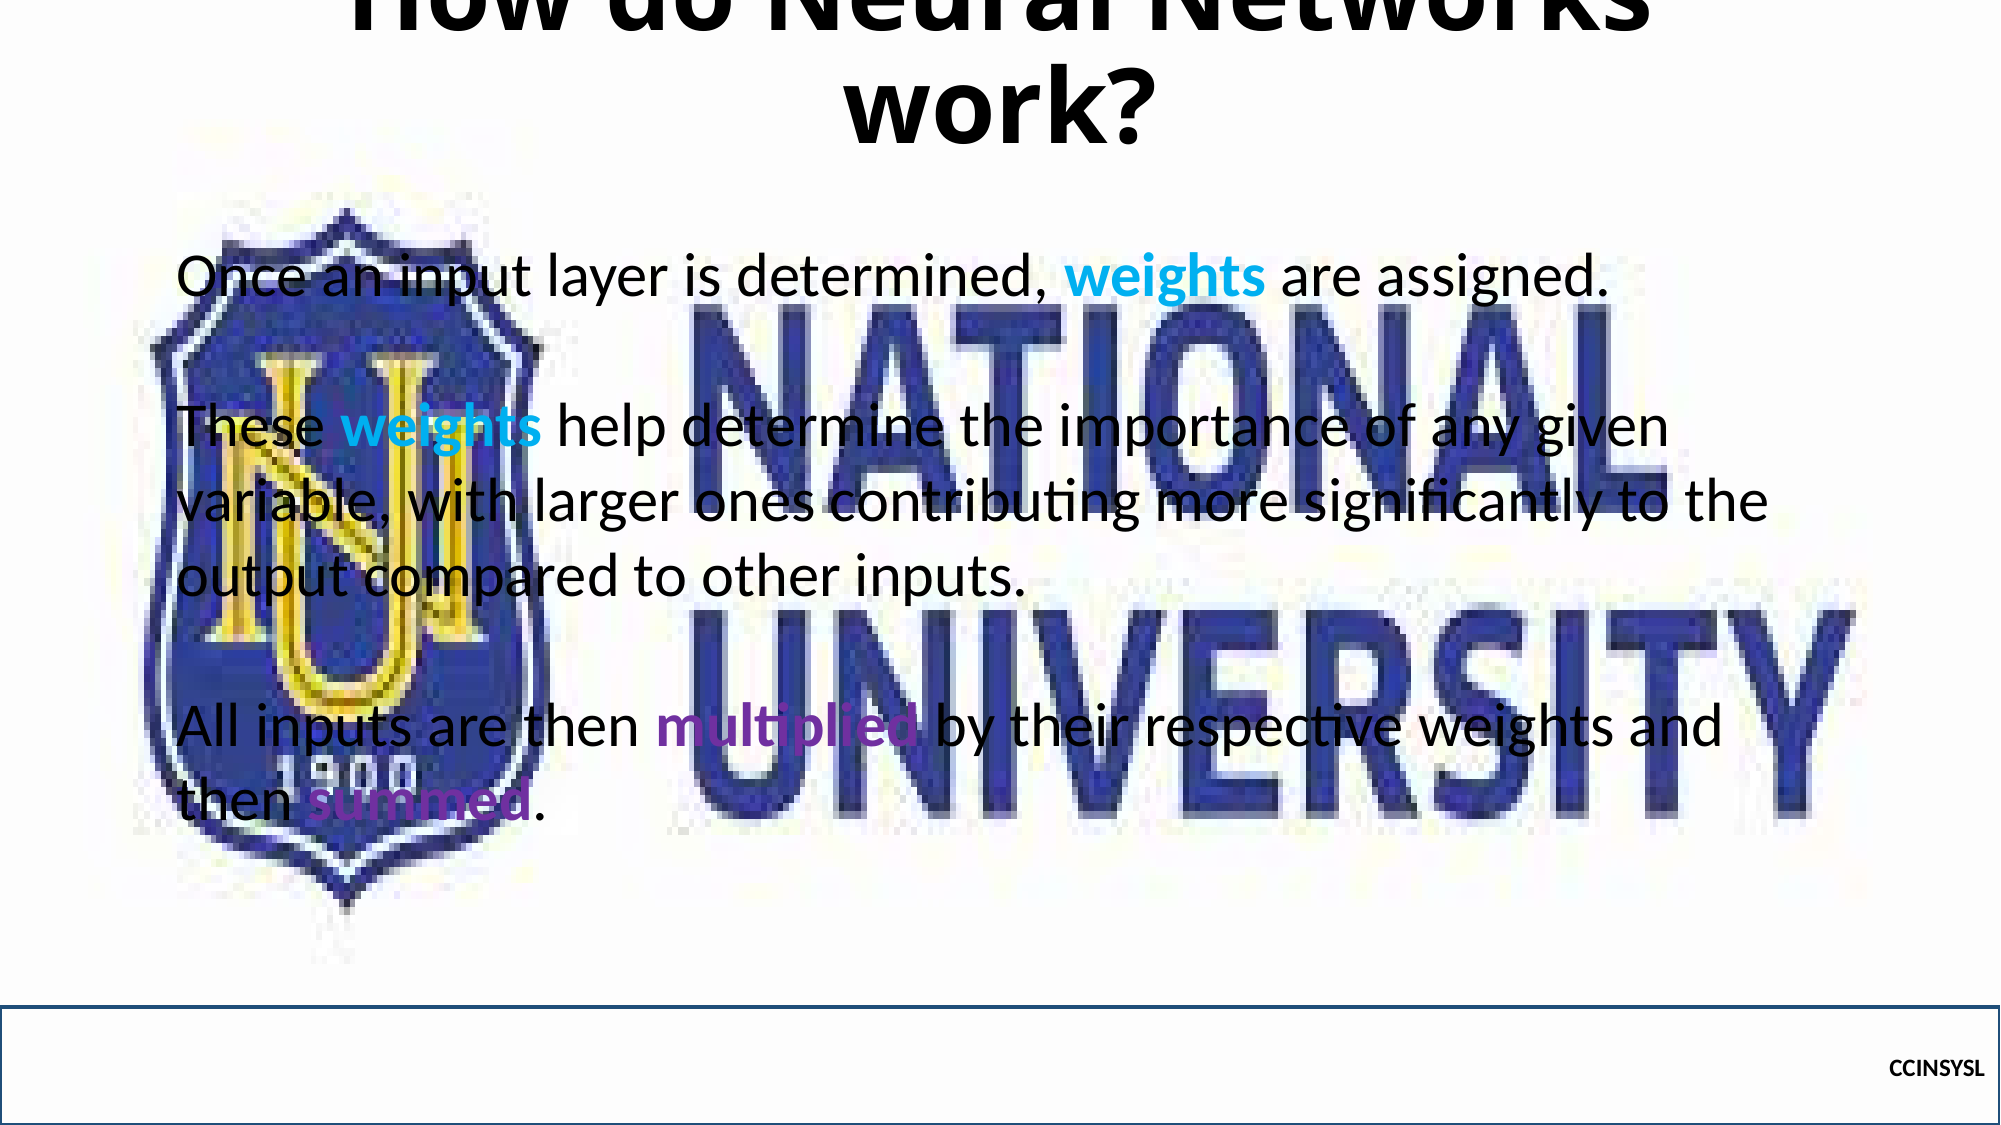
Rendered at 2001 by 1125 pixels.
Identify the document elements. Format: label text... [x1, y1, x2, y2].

text_box [83, 172, 1916, 688]
footer CCINSYSL [0, 1007, 2000, 1125]
picture [0, 0, 2000, 1007]
title How do Neural Networks work? [249, 55, 1750, 172]
text_box Once an input layer is determined, weights are assigned. These weights help determine the importance of any given variable, with larger ones contributing more significantly to the output compared to other inputs. All inputs are then multiplied by their respective weights and then summed. [161, 226, 1839, 841]
